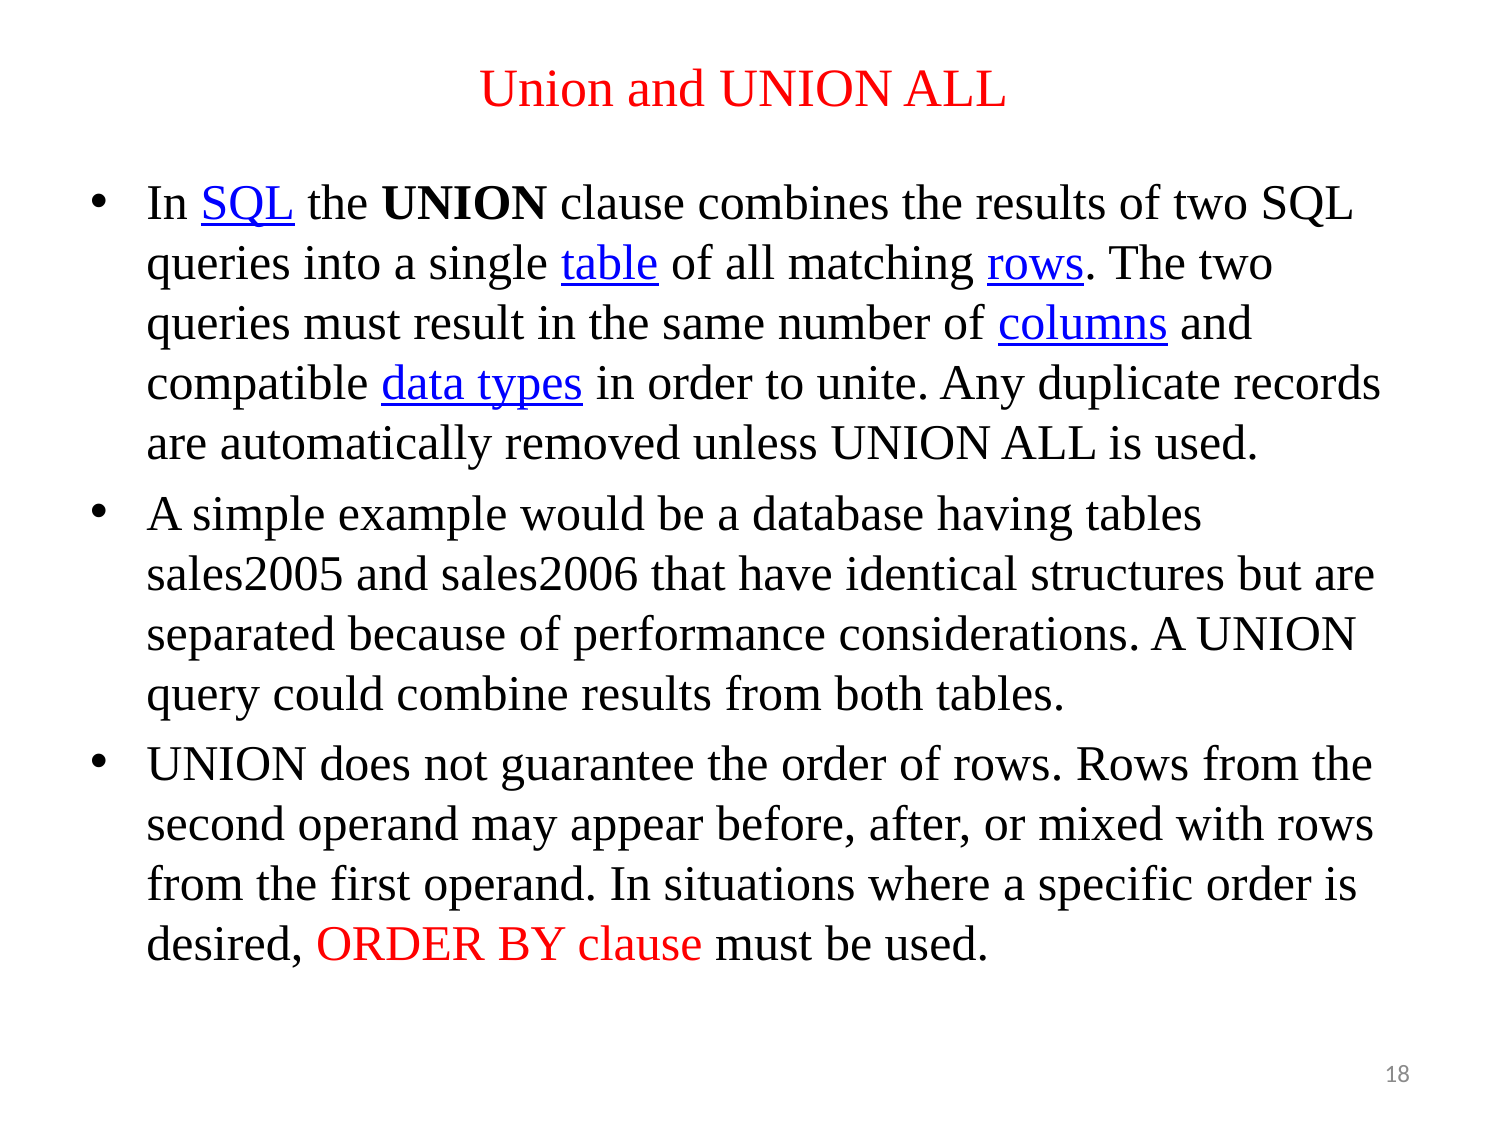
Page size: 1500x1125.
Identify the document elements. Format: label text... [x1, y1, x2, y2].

title Union and UNION ALL [75, 45, 1425, 125]
slide_number 18 [1074, 1042, 1425, 1103]
list In SQL the UNION clause combines the results of two SQL queries into a single table of all matching rows. The two queries must result in the same number of columns and compatible data types in order to unite. Any duplicate records are automatically removed unless UNION ALL is used. A simple example would be a database having tables sales2005 and sales2006 that have identical structures but are separated because of performance considerations. A UNION query could combine results from both tables. UNION does not guarantee the order of rows. Rows from the second operand may appear before, after, or mixed with rows from the first operand. In situations where a specific order is desired, ORDER BY clause must be used. [75, 162, 1425, 1075]
